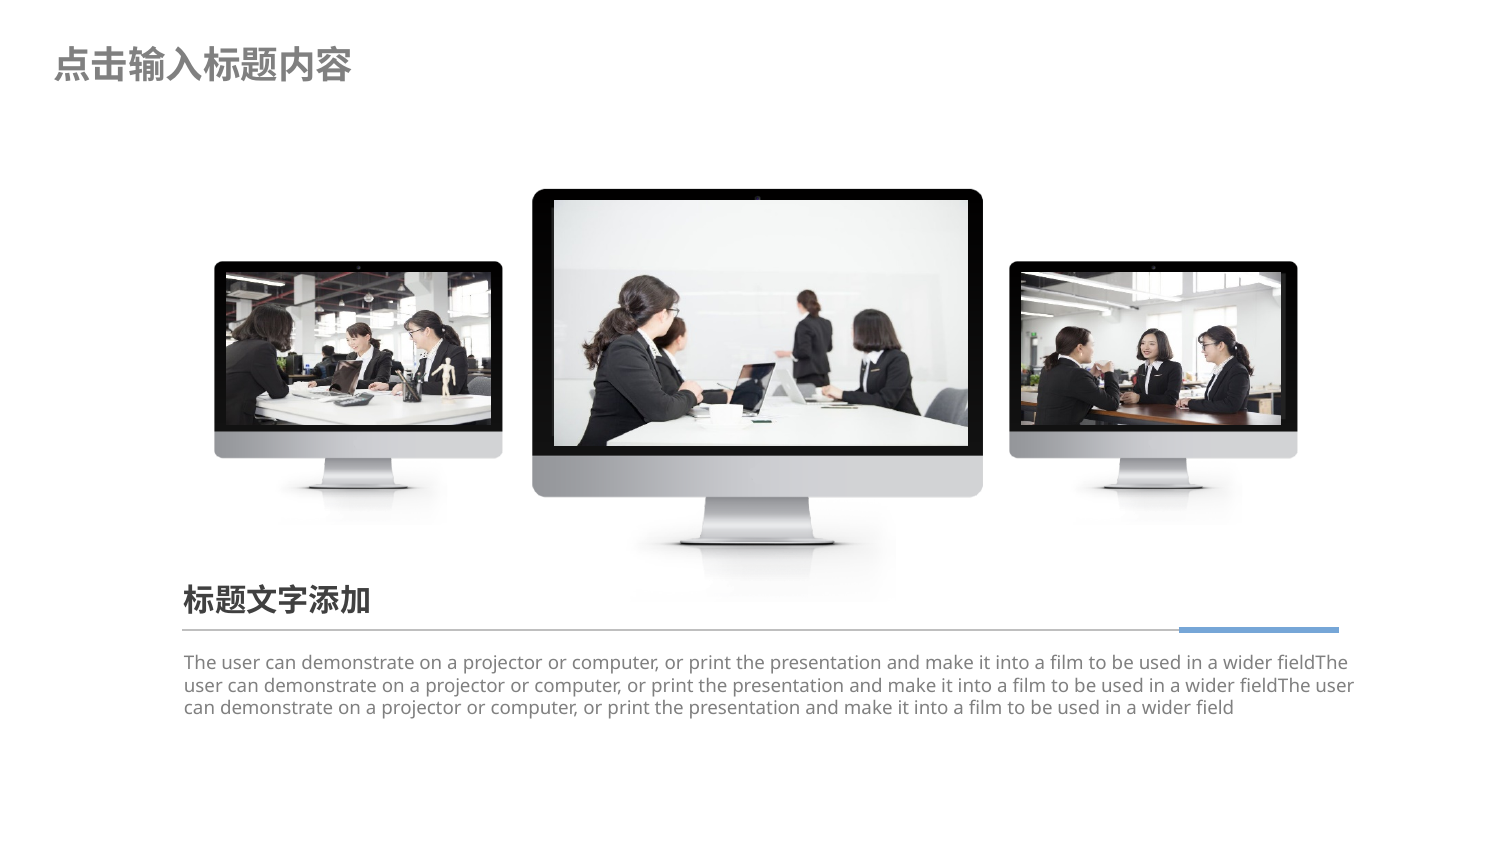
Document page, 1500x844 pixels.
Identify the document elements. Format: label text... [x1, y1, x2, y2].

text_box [188, 175, 1313, 571]
text_box 点击输入标题内容 [53, 32, 403, 95]
picture [1021, 272, 1281, 426]
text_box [168, 573, 1370, 728]
picture [226, 272, 491, 426]
picture [554, 200, 968, 446]
